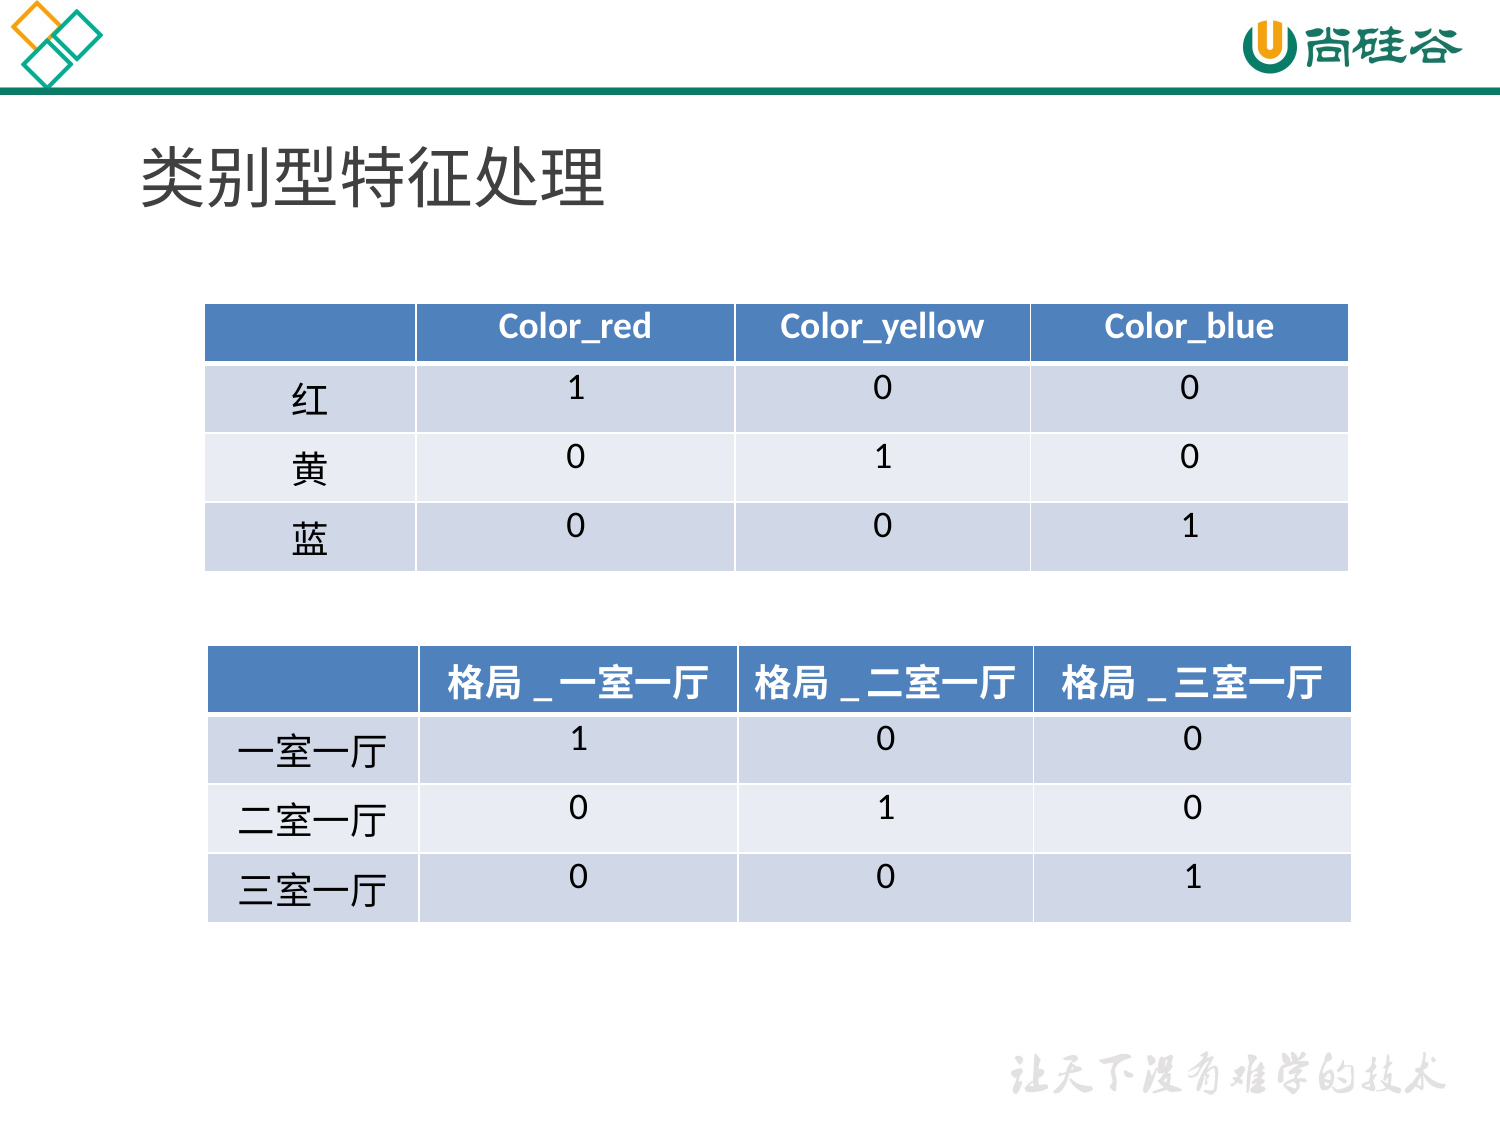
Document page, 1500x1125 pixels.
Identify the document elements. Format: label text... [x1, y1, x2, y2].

table_cell 0 [736, 366, 1030, 432]
table_cell 二室一厅 [208, 785, 418, 852]
title 类别型特征处理 [75, 79, 1425, 268]
table_header Color_red [417, 304, 734, 361]
table_cell 蓝 [205, 503, 415, 571]
table_cell 1 [420, 717, 737, 783]
table_cell 0 [736, 503, 1030, 571]
table_cell 0 [417, 434, 734, 501]
table_cell 1 [739, 785, 1033, 852]
table_header Color_yellow [736, 304, 1030, 361]
table_header 格局_三室一厅 [1034, 646, 1351, 712]
table_cell 1 [417, 366, 734, 432]
picture [0, 0, 1500, 1125]
table_header [208, 646, 418, 712]
table_header 格局_二室一厅 [739, 646, 1033, 712]
table_cell 0 [1031, 434, 1348, 501]
table_cell 0 [1034, 785, 1351, 852]
table_cell 0 [739, 854, 1033, 922]
table_header [205, 304, 415, 361]
table_cell 一室一厅 [208, 717, 418, 783]
table_cell 1 [736, 434, 1030, 501]
table_header Color_blue [1031, 304, 1348, 361]
table_cell 黄 [205, 434, 415, 501]
table_cell 0 [420, 785, 737, 852]
table_cell 三室一厅 [208, 854, 418, 922]
table_cell 1 [1034, 854, 1351, 922]
table_cell 0 [417, 503, 734, 571]
table_cell 1 [1031, 503, 1348, 571]
table_cell 0 [739, 717, 1033, 783]
table_cell 0 [1034, 717, 1351, 783]
table_cell 0 [420, 854, 737, 922]
table_cell 红 [205, 366, 415, 432]
table_cell 0 [1031, 366, 1348, 432]
table_header 格局_一室一厅 [420, 646, 737, 712]
